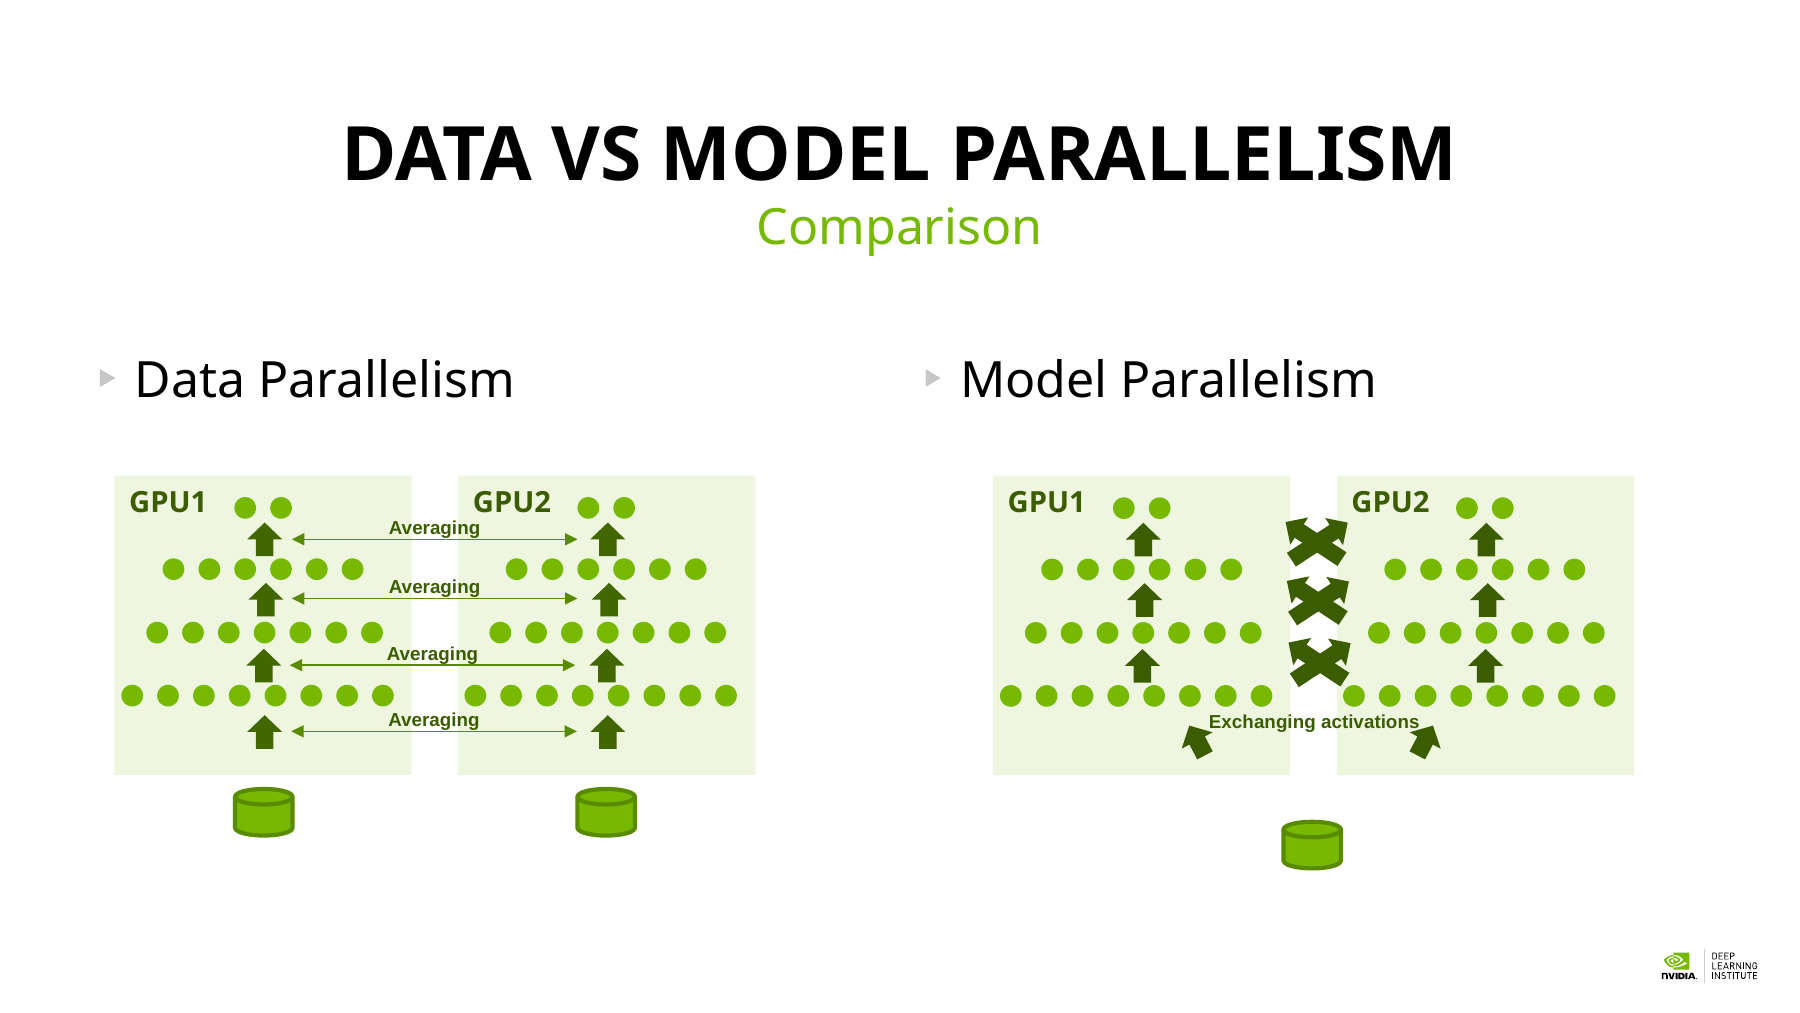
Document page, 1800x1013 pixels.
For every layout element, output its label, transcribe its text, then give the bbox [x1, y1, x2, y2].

list Model Parallelism [906, 346, 1719, 423]
list Data Parallelism [81, 346, 894, 433]
title Data vs Model Parallelism [81, 107, 1719, 193]
picture [96, 360, 119, 396]
picture [922, 360, 944, 396]
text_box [992, 475, 1635, 869]
list Comparison [81, 193, 1719, 281]
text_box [114, 475, 756, 836]
